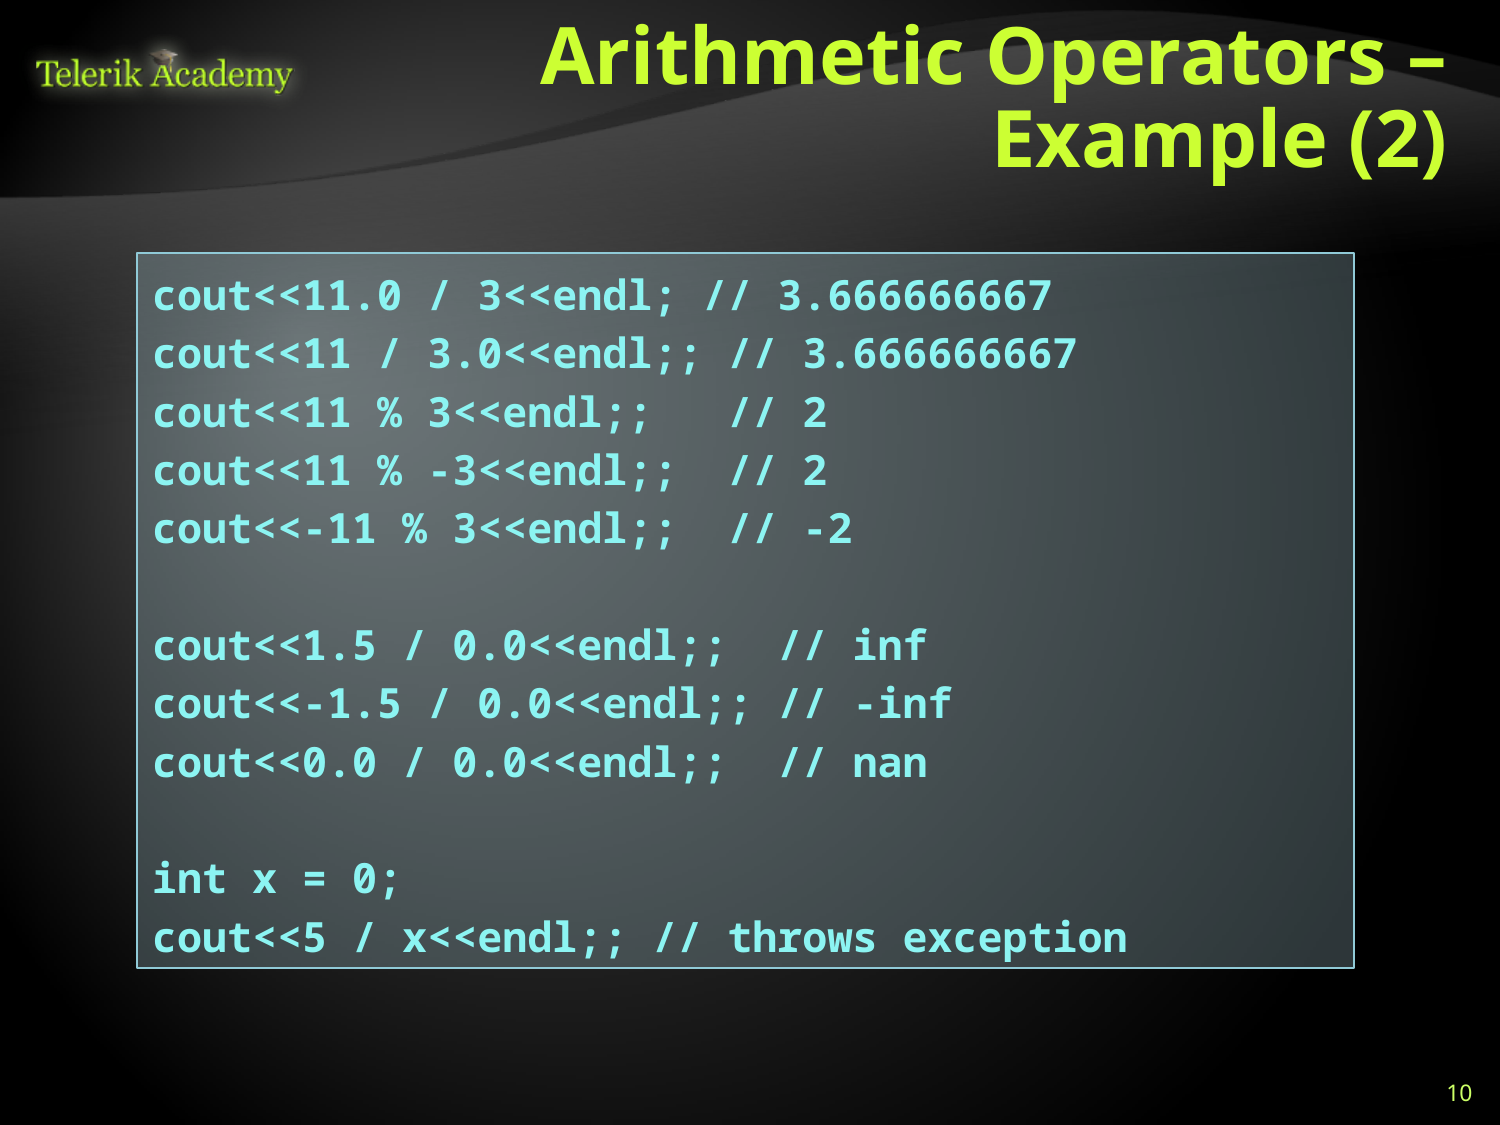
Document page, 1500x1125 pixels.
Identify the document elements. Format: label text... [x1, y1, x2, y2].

picture [0, 0, 1500, 1125]
text_box cout<<11.0 / 3<<endl; // 3.666666667 cout<<11 / 3.0<<endl;; // 3.666666667 cout<<11 % 3<<endl;; // 2 cout<<11 % -3<<endl;; // 2 cout<<-11 % 3<<endl;; // -2 cout<<1.5 / 0.0<<endl;; // inf cout<<-1.5 / 0.0<<endl;; // -inf cout<<0.0 / 0.0<<endl;; // nan int x = 0; cout<<5 / x<<endl;; // throws exception [137, 252, 1355, 968]
slide_number 10 [1412, 1074, 1488, 1113]
title Arithmetic Operators – Example (2) [300, 24, 1463, 175]
